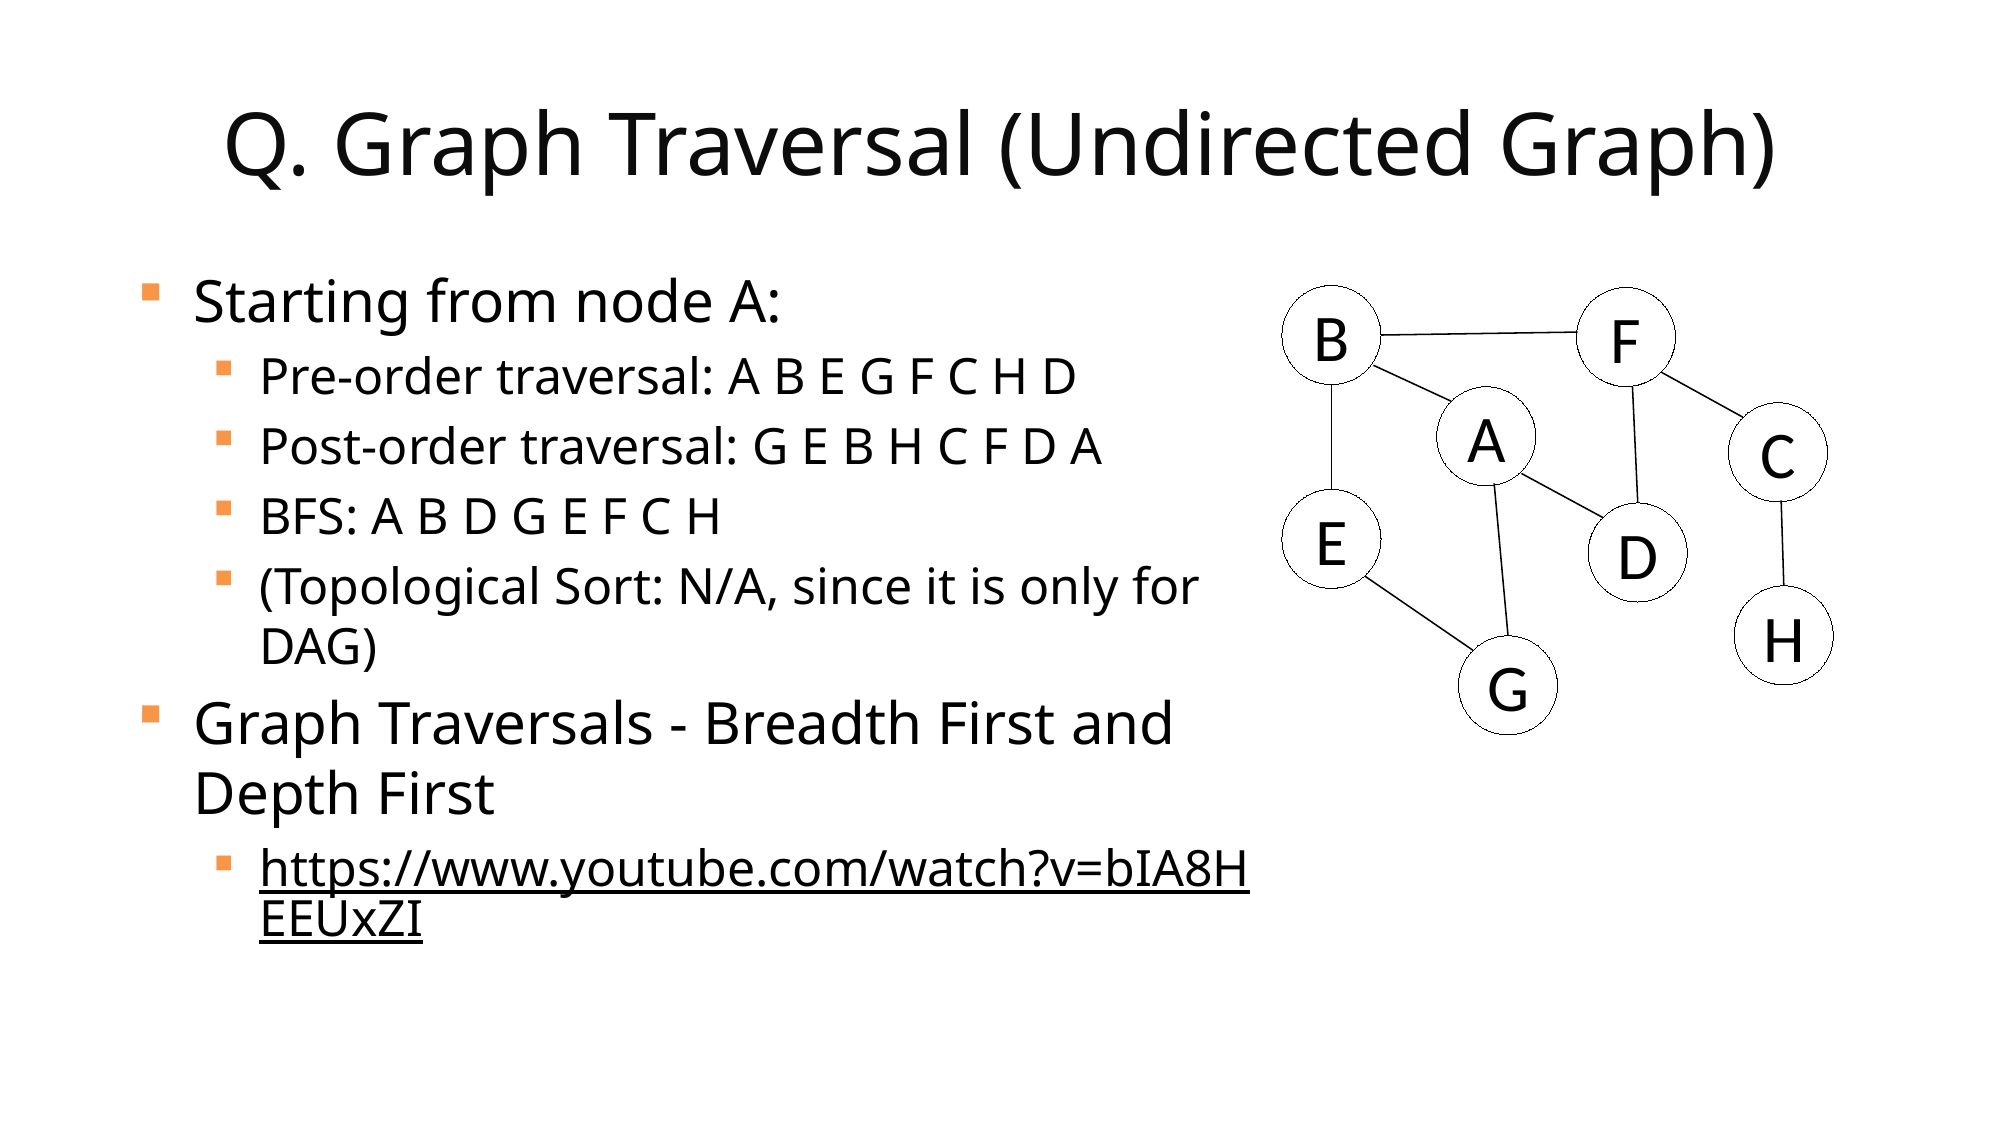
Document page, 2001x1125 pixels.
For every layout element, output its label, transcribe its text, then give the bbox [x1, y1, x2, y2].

text_box E [1281, 489, 1382, 589]
text_box Q. Graph Traversal (Undirected Graph) [207, 78, 1793, 204]
text_box C [1728, 402, 1828, 502]
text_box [1493, 483, 1509, 636]
text_box H [1734, 586, 1834, 685]
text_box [1660, 371, 1744, 418]
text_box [1780, 500, 1785, 587]
text_box D [1588, 503, 1688, 603]
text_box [1521, 473, 1603, 518]
text_box G [1458, 636, 1558, 735]
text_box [1364, 575, 1474, 651]
text_box Starting from node A: Pre-order traversal: A B E G F C H D Post-order traversal: G E B H C F D A BFS: A B D G E F C H (Topological Sort: N/A, since it is only for DAG) Graph Traversals - Breadth First and Depth First https://www.youtube.com/watch?v=bIA8HEEUxZI [122, 257, 1271, 1115]
text_box F [1576, 287, 1676, 387]
text_box A [1436, 386, 1536, 486]
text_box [1380, 331, 1578, 336]
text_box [1373, 365, 1452, 402]
text_box B [1281, 285, 1381, 385]
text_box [1632, 386, 1638, 504]
